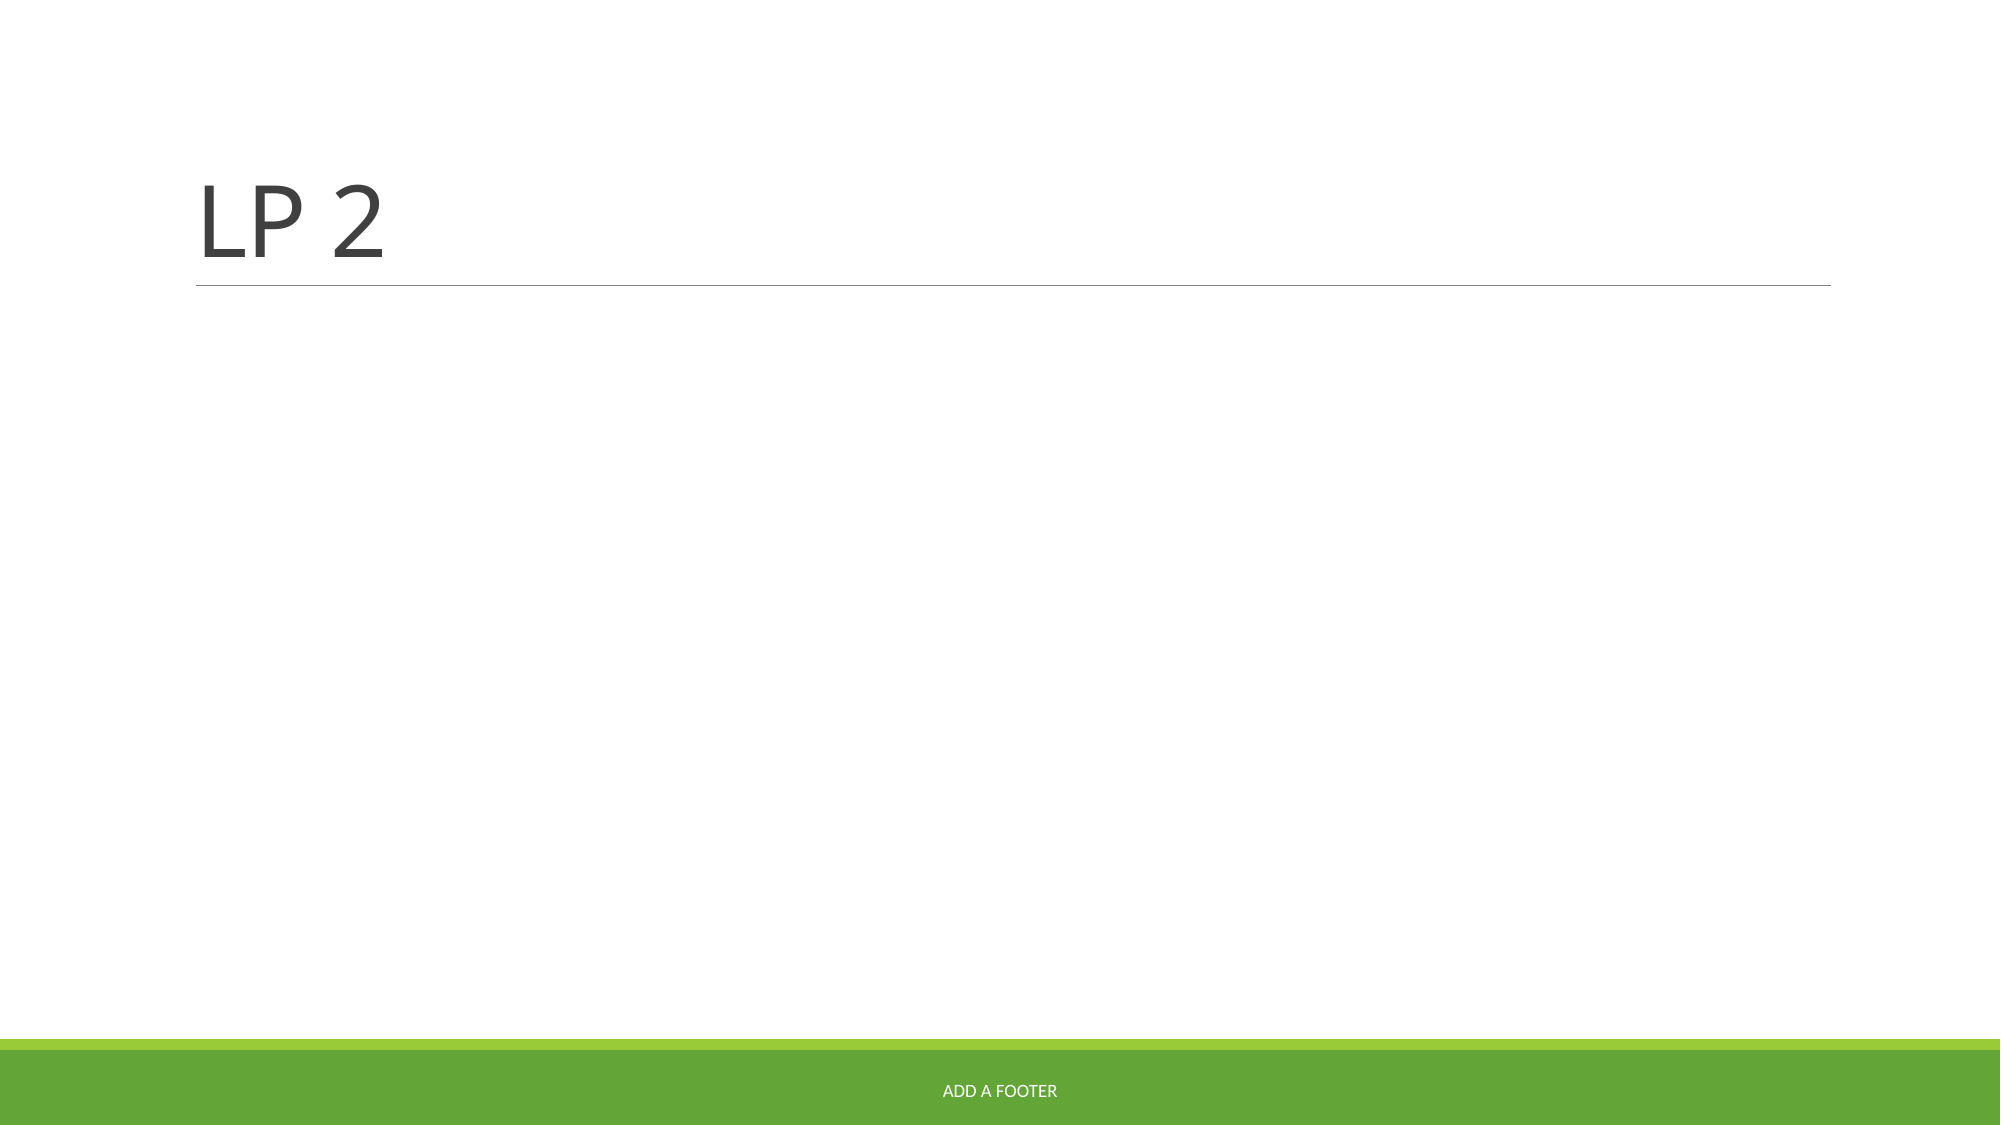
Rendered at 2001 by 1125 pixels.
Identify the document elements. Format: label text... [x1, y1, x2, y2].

footer Add a footer [604, 1059, 1396, 1120]
title LP 2 [180, 47, 1830, 285]
